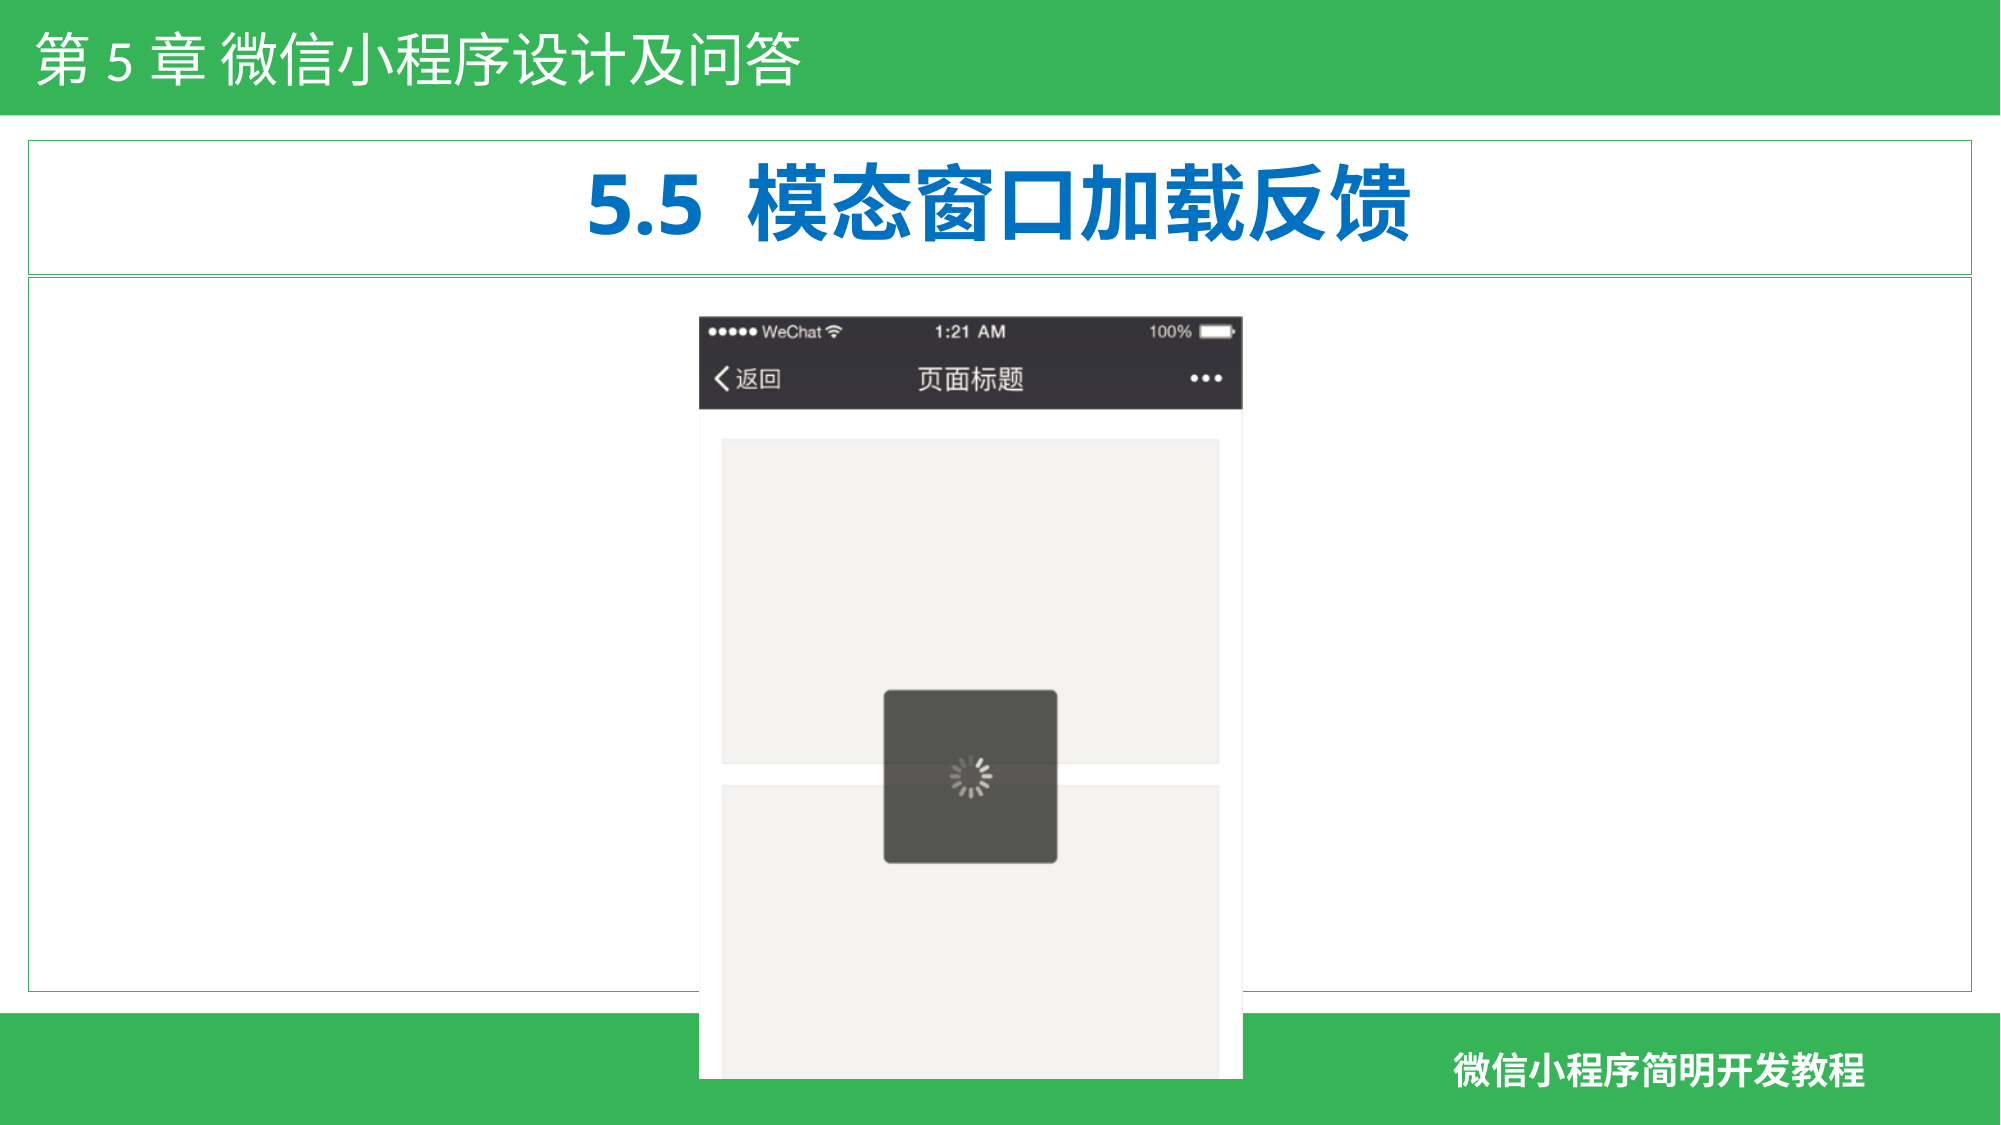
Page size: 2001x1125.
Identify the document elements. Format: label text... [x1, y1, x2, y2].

picture [699, 316, 1243, 1080]
text_box 微信小程序简明开发教程 [1439, 1039, 1882, 1100]
title 5.5 模态窗口加载反馈 [28, 140, 1972, 275]
list [28, 277, 1972, 992]
text_box 第5章 微信小程序设计及问答 [18, 16, 818, 101]
text_box [0, 114, 2000, 1014]
